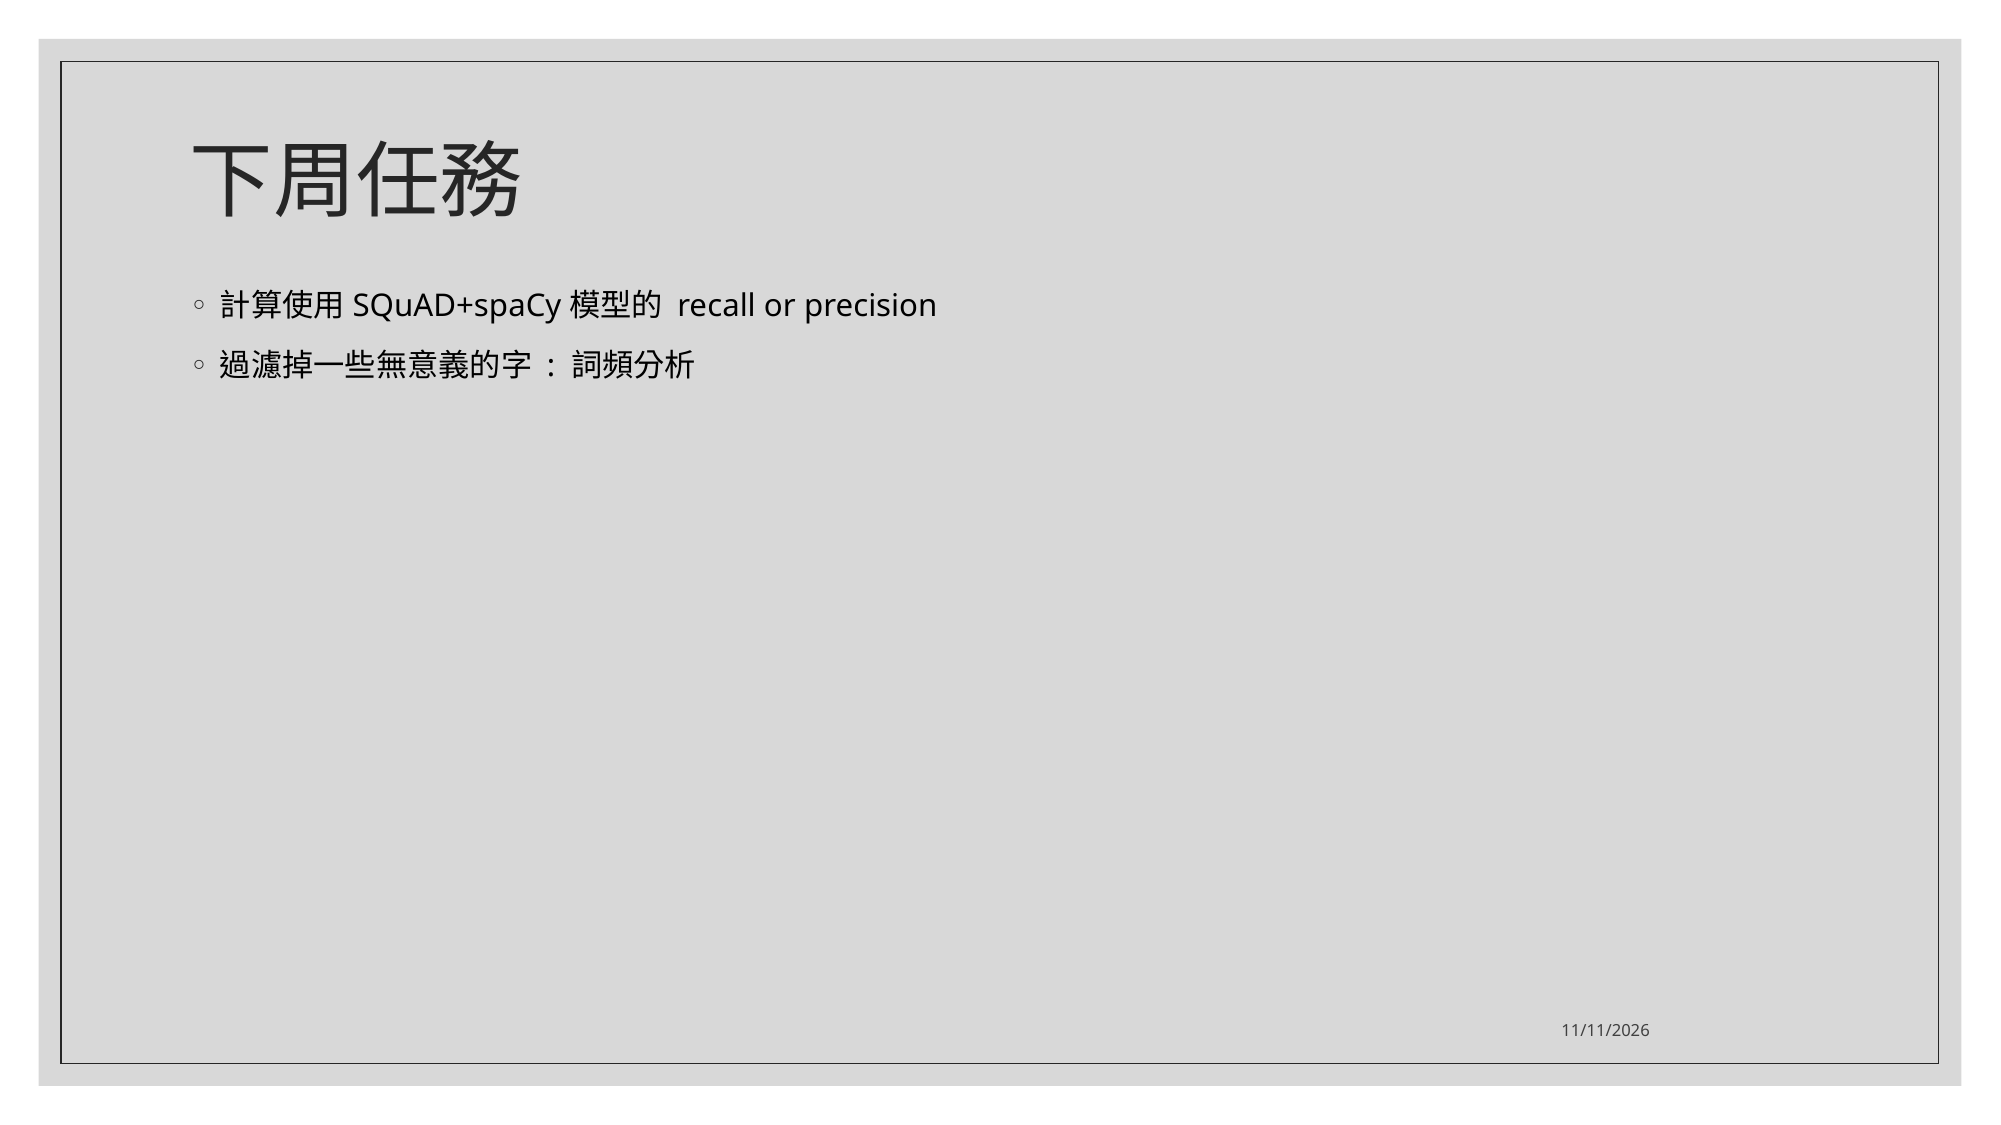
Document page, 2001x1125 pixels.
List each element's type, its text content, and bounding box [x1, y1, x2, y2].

list 計算使用SQuAD+spaCy模型的 recall or precision 過濾掉一些無意義的字 : 詞頻分析 [174, 274, 1825, 977]
title 下周任務 [174, 105, 1825, 261]
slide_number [1190, 990, 1665, 1050]
